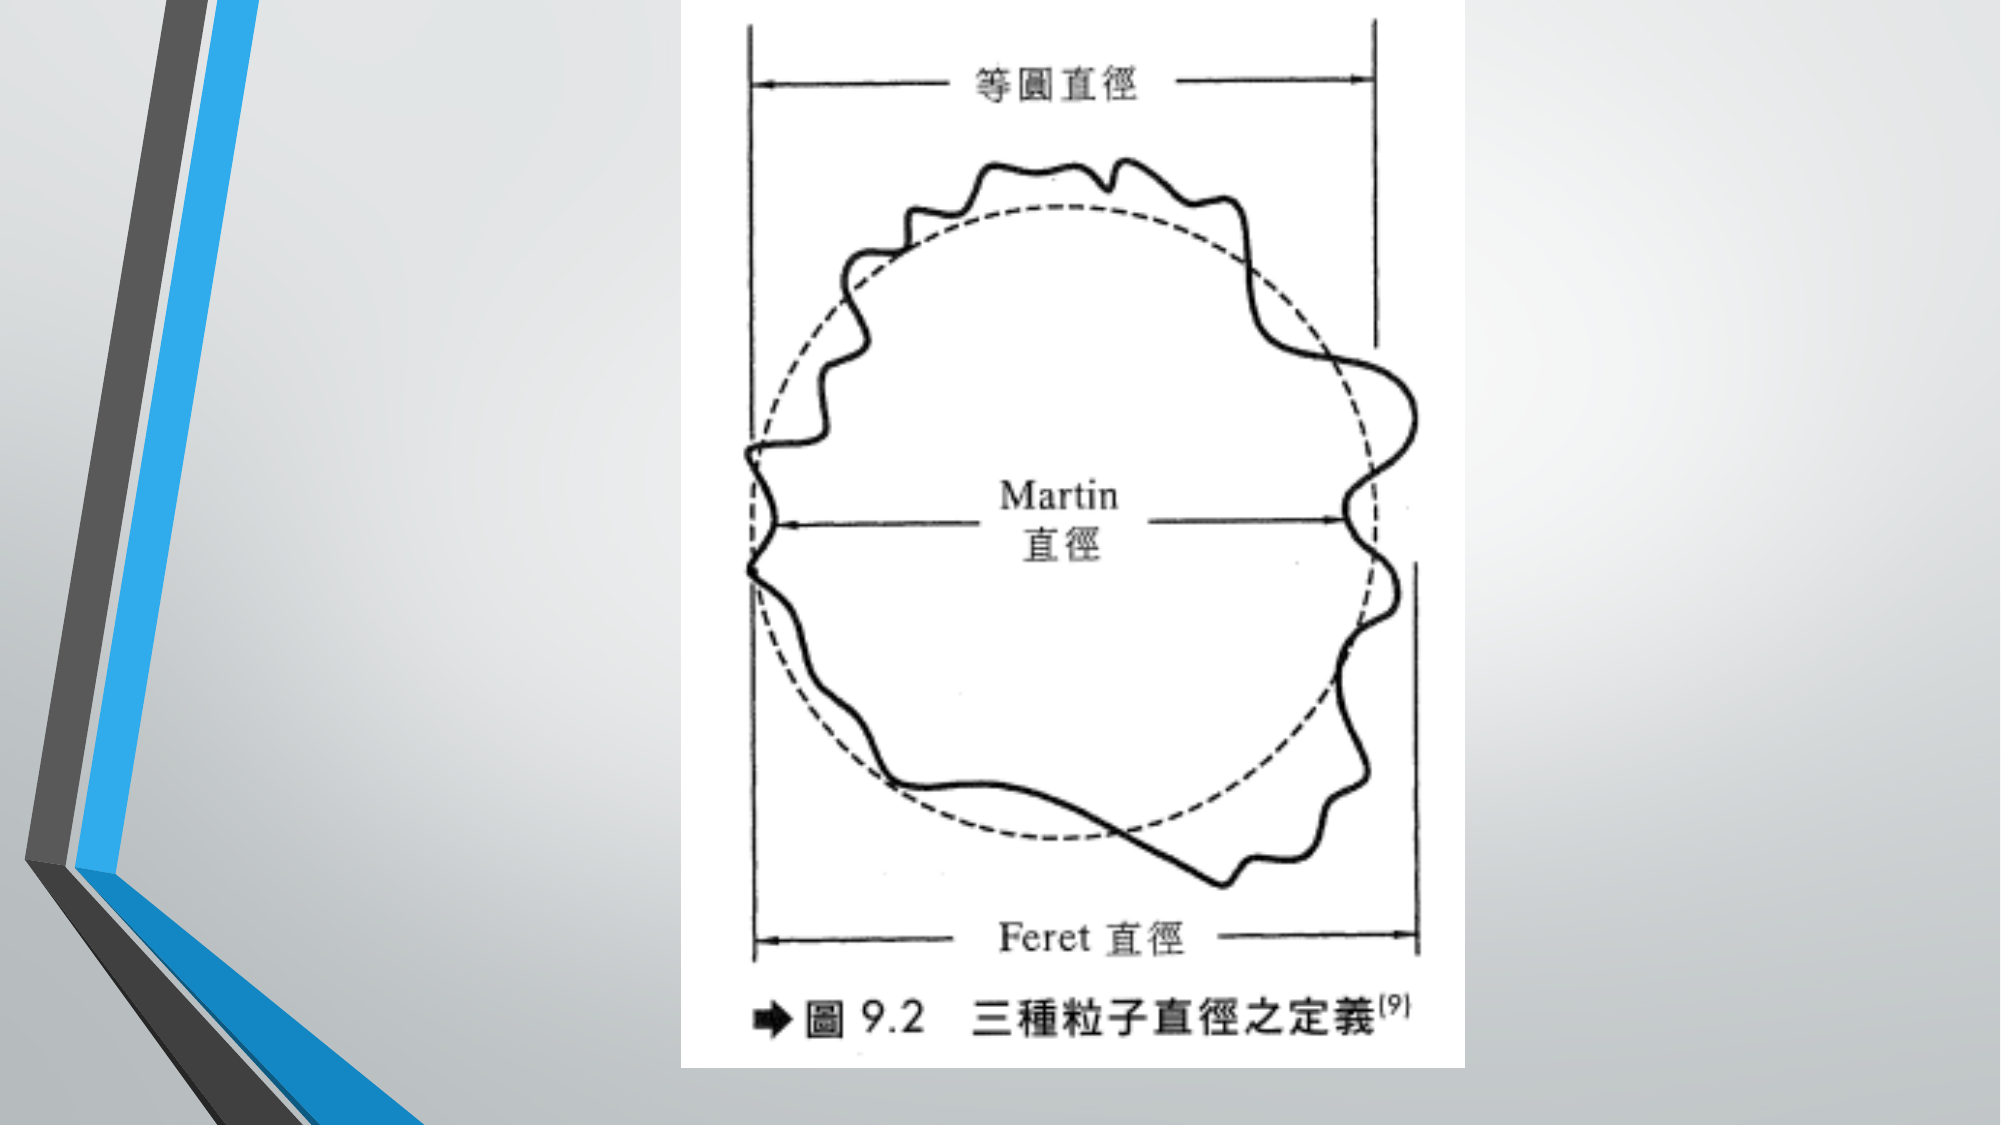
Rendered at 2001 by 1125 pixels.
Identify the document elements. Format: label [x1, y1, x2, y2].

list [680, 0, 1465, 1068]
